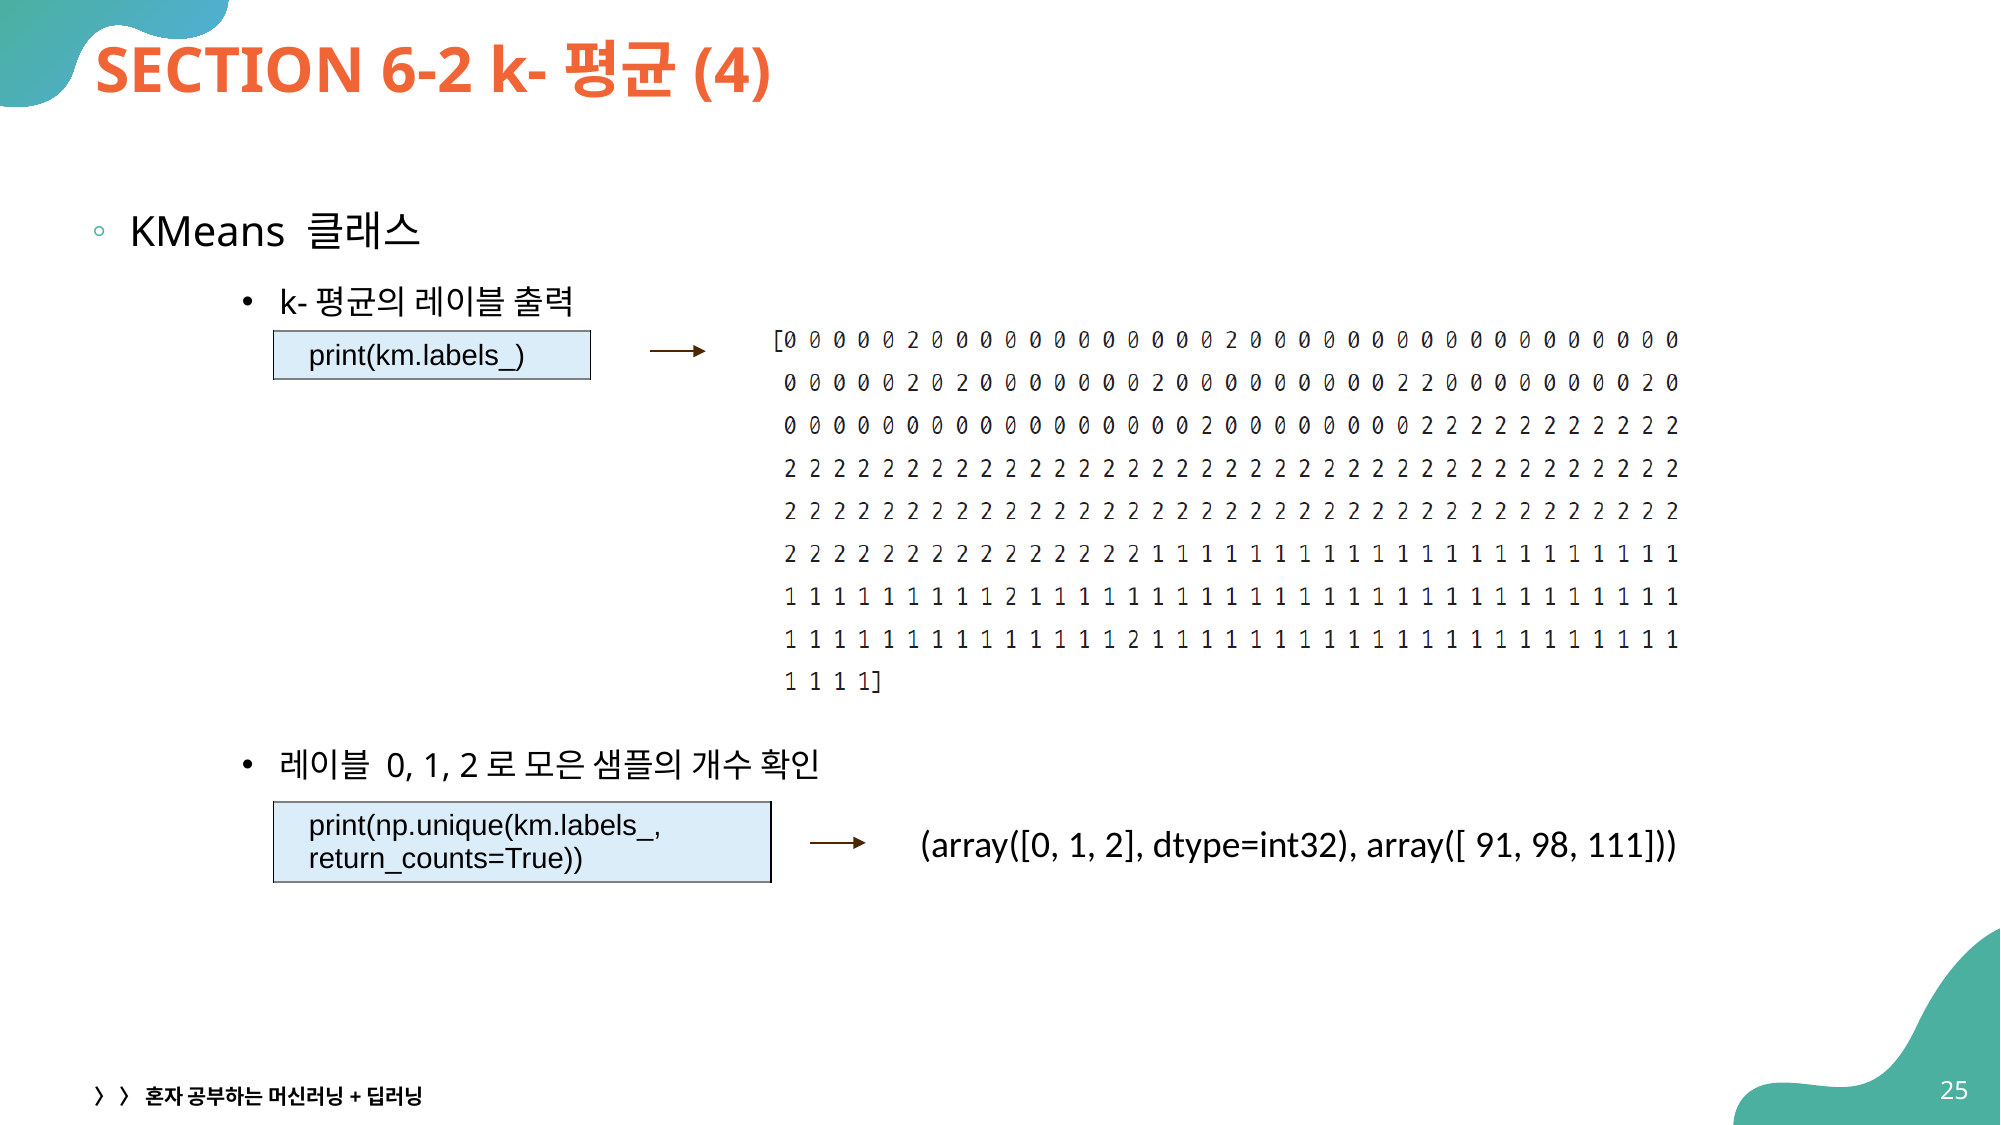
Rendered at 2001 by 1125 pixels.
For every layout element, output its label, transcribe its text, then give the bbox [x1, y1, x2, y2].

table_header print(np.unique(km.labels_, return_counts=True)) [274, 803, 770, 881]
picture [770, 326, 1684, 698]
table_header print(km.labels_) [274, 332, 590, 378]
list KMeans 클래스 k-평균의 레이블 출력 레이블 0, 1, 2로 모은 샘플의 개수 확인 [76, 177, 1928, 1073]
title SECTION 6-2 k-평균(4) [79, 17, 1931, 128]
slide_number 25 [1917, 1061, 1984, 1122]
text_box (array([0, 1, 2], dtype=int32), array([ 91, 98, 111])) [904, 812, 1750, 873]
footer 〉 〉 혼자 공부하는 머신러닝+딥러닝 [79, 1078, 755, 1114]
